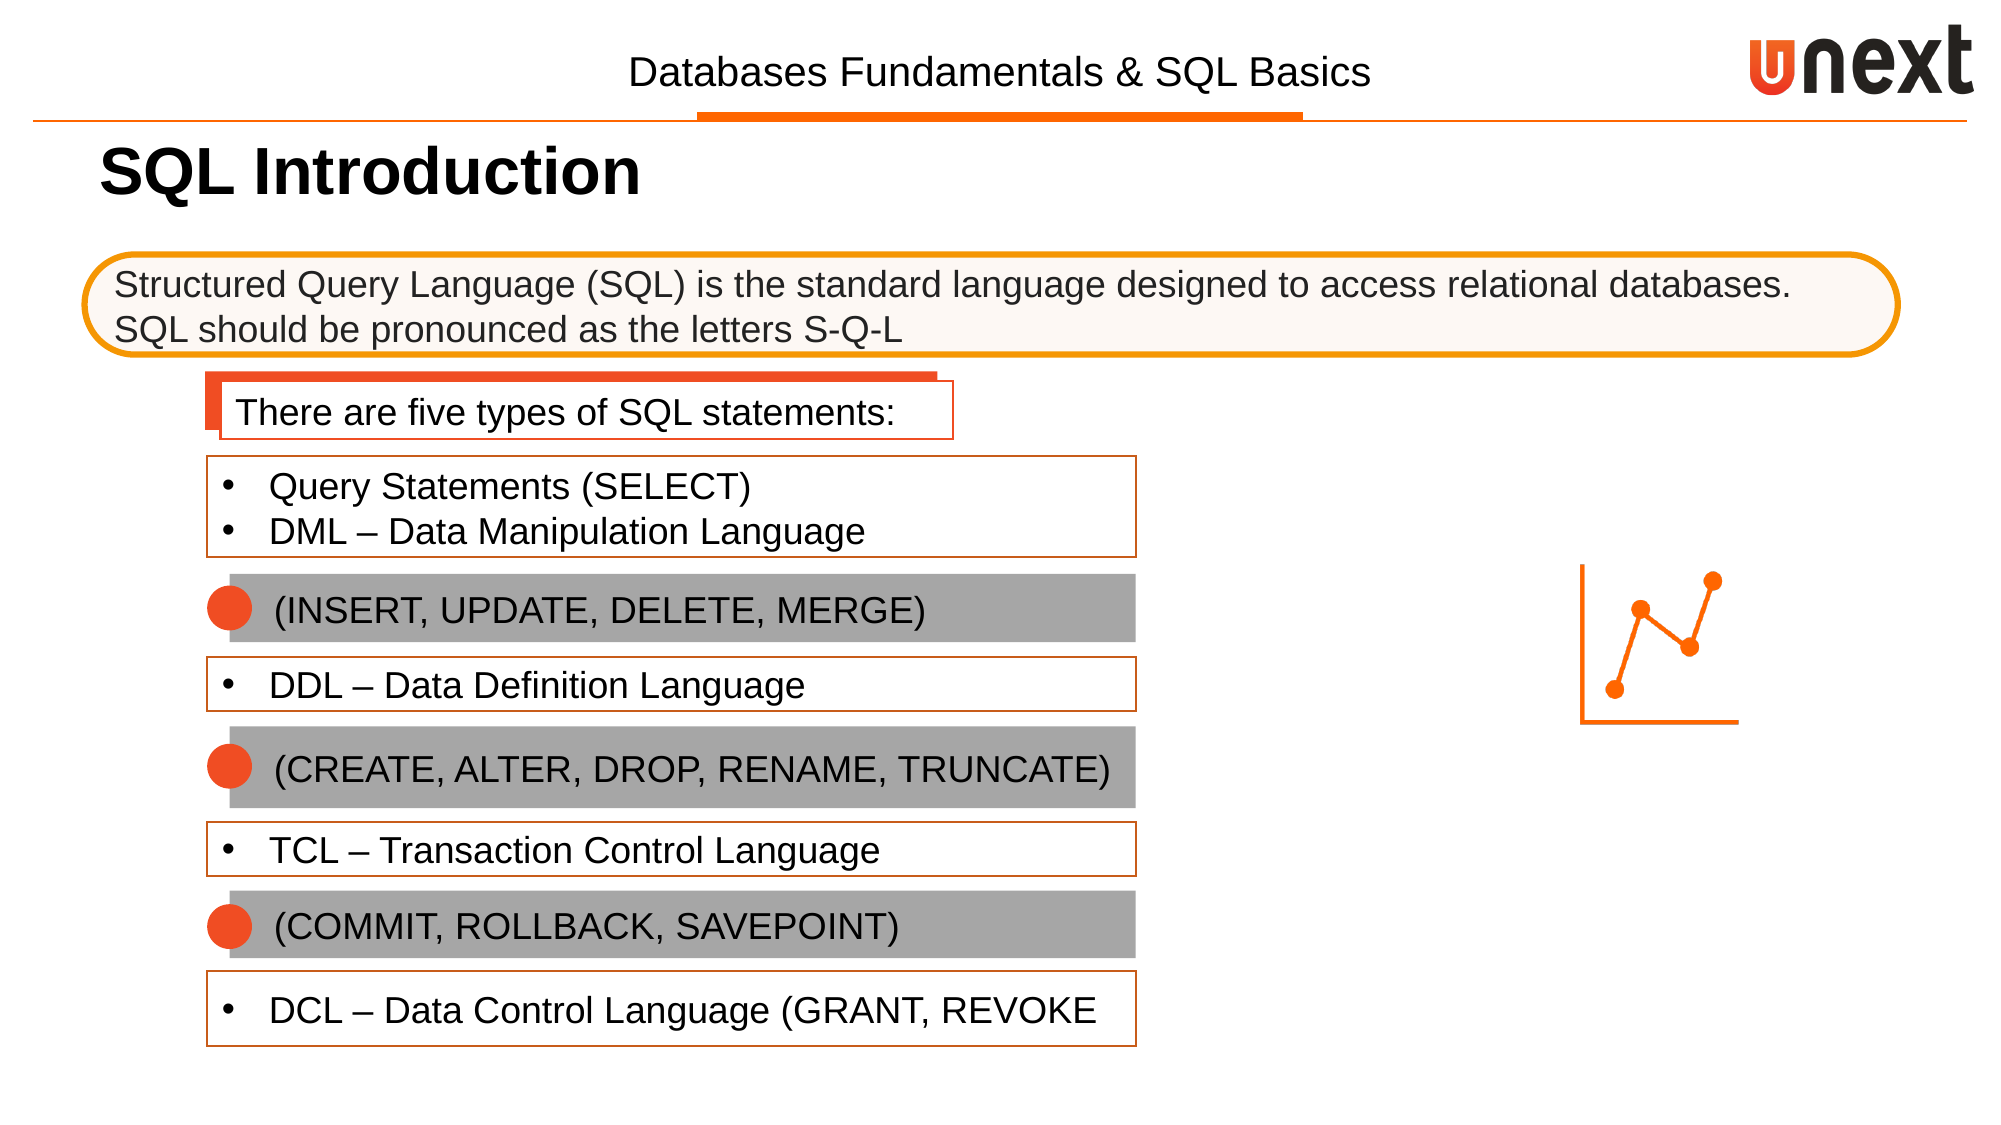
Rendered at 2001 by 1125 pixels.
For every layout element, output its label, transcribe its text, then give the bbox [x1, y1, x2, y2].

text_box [84, 254, 1898, 755]
title SQL Introduction [84, 129, 1908, 247]
text_box TCL – Transaction Control Language [206, 821, 1137, 877]
picture [1734, 12, 1989, 110]
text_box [207, 755, 1136, 809]
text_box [207, 890, 1136, 959]
text_box DCL – Data Control Language (GRANT, REVOKE [206, 970, 1137, 1047]
